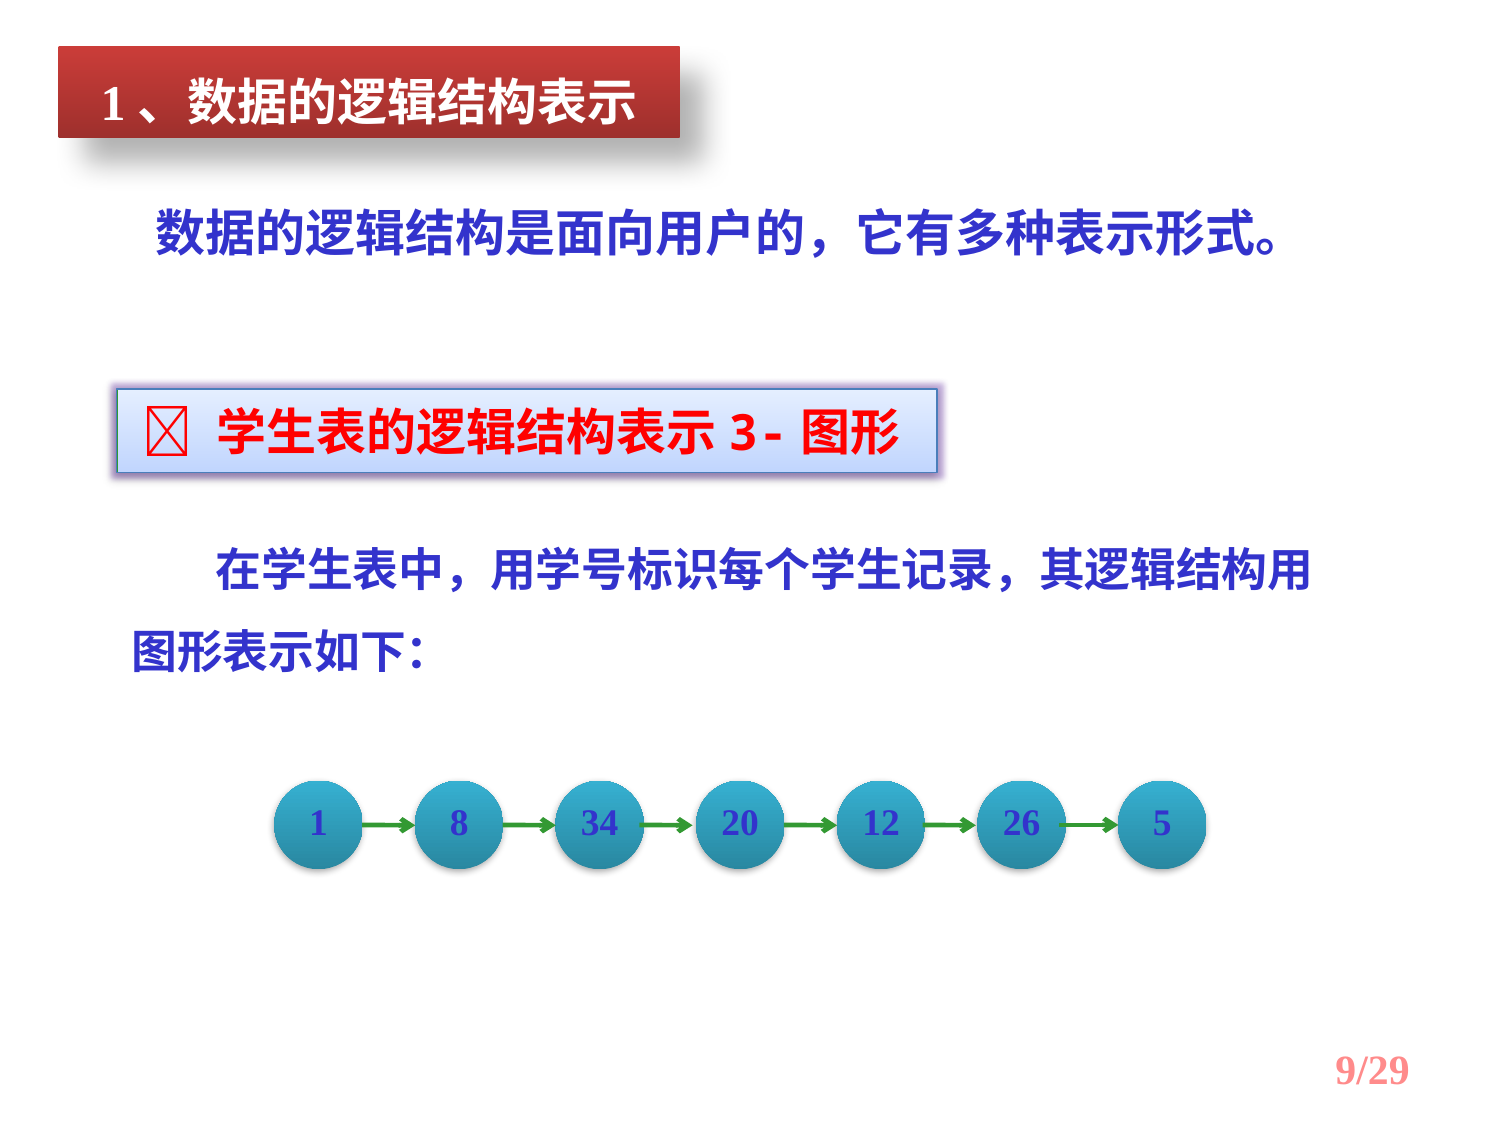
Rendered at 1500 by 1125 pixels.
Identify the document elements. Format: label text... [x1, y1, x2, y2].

text_box 20 [696, 780, 785, 870]
text_box 26 [977, 780, 1066, 870]
text_box 1、数据的逻辑结构表示 [58, 46, 680, 139]
text_box 34 [555, 780, 644, 870]
text_box 1 [274, 780, 363, 870]
text_box 5 [1117, 780, 1207, 870]
slide_number /29 [1074, 1042, 1425, 1103]
text_box 数据的逻辑结构是面向用户的，它有多种表示形式。 [140, 175, 1395, 269]
text_box 12 [836, 780, 926, 870]
text_box  学生表的逻辑结构表示3-图形 [116, 388, 938, 473]
text_box 8 [414, 780, 504, 870]
text_box 在学生表中，用学号标识每个学生记录，其逻辑结构用图形表示如下： [116, 505, 1336, 686]
